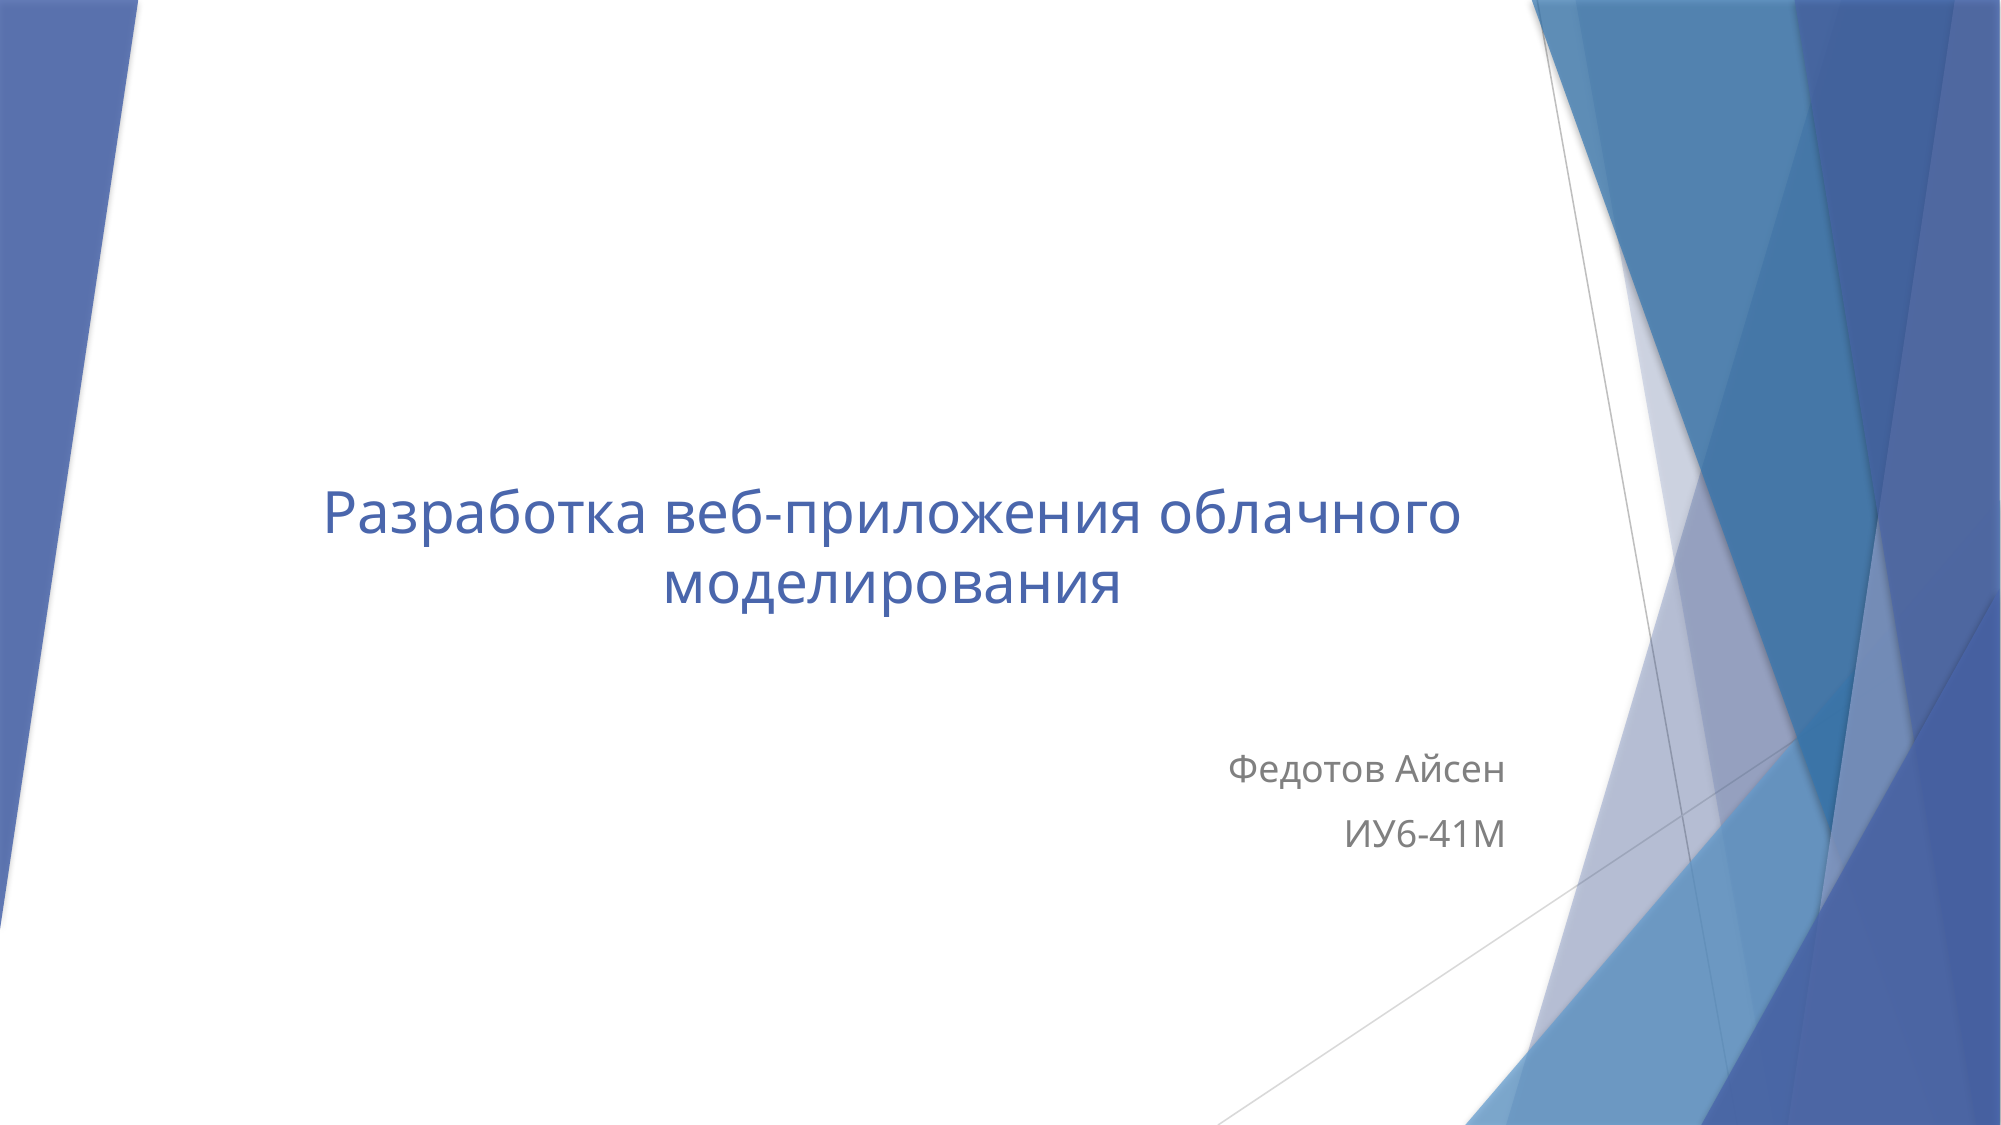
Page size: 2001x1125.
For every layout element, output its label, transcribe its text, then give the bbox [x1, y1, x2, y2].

title Разработка веб-приложения облачного моделирования [247, 346, 1539, 623]
subtitle Федотов Айсен ИУ6-41М [247, 737, 1522, 917]
